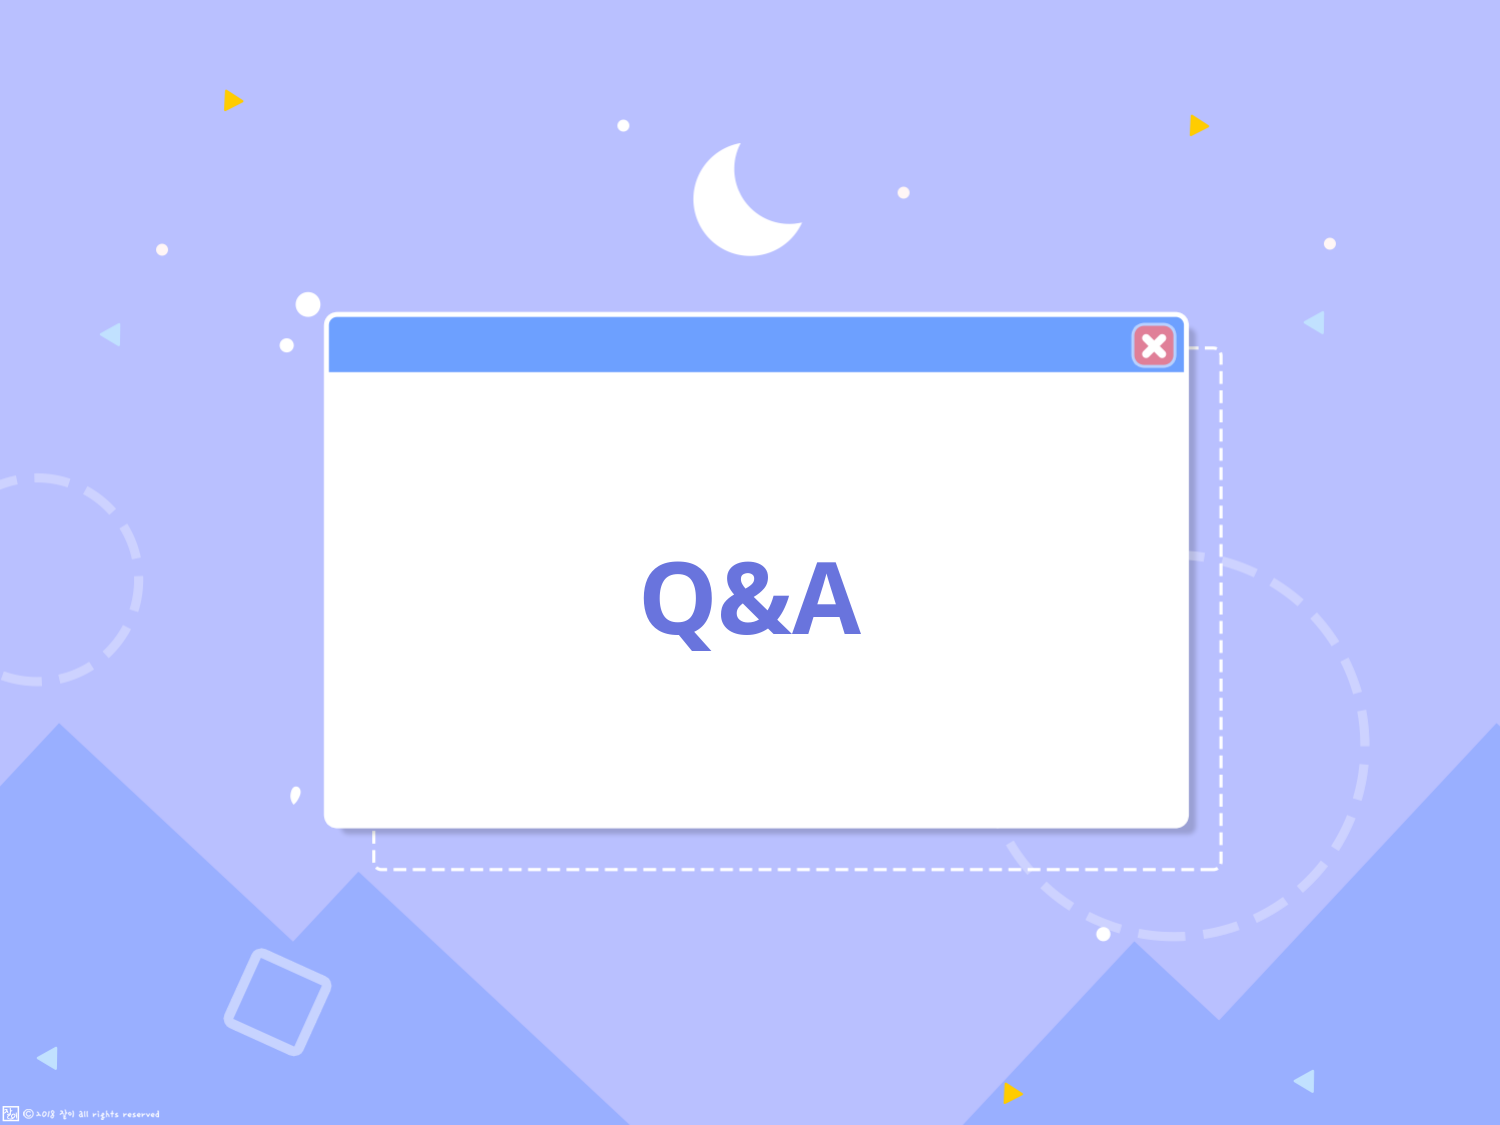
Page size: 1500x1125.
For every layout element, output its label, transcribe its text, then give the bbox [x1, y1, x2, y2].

picture [0, 0, 1500, 1125]
text_box Q&A [389, 527, 1111, 662]
